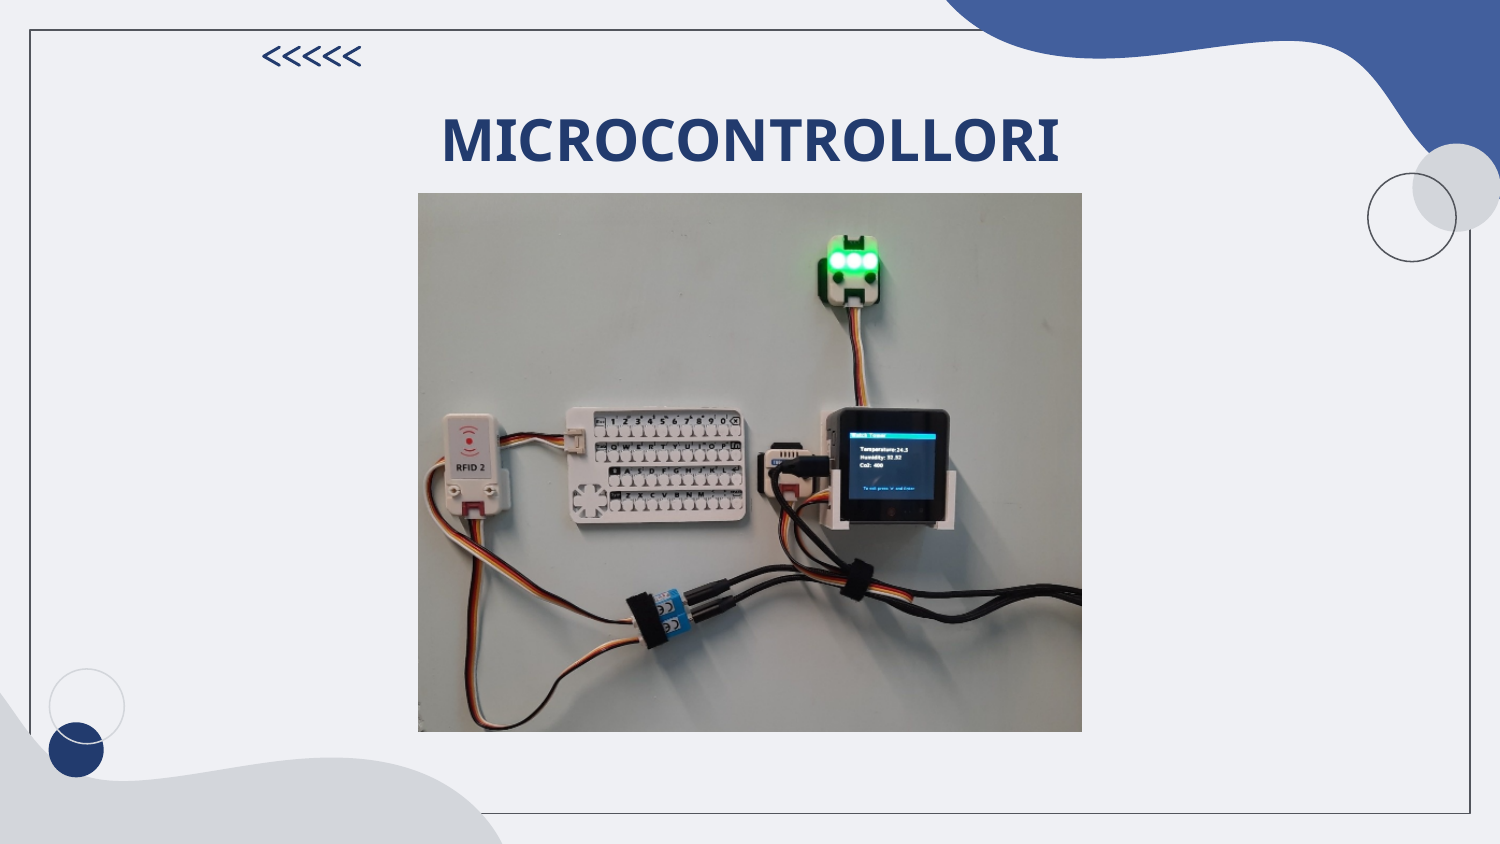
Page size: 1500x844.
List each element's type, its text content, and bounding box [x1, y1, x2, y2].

picture [417, 193, 1082, 732]
title MICROCONTROLLORI [118, 88, 1382, 183]
